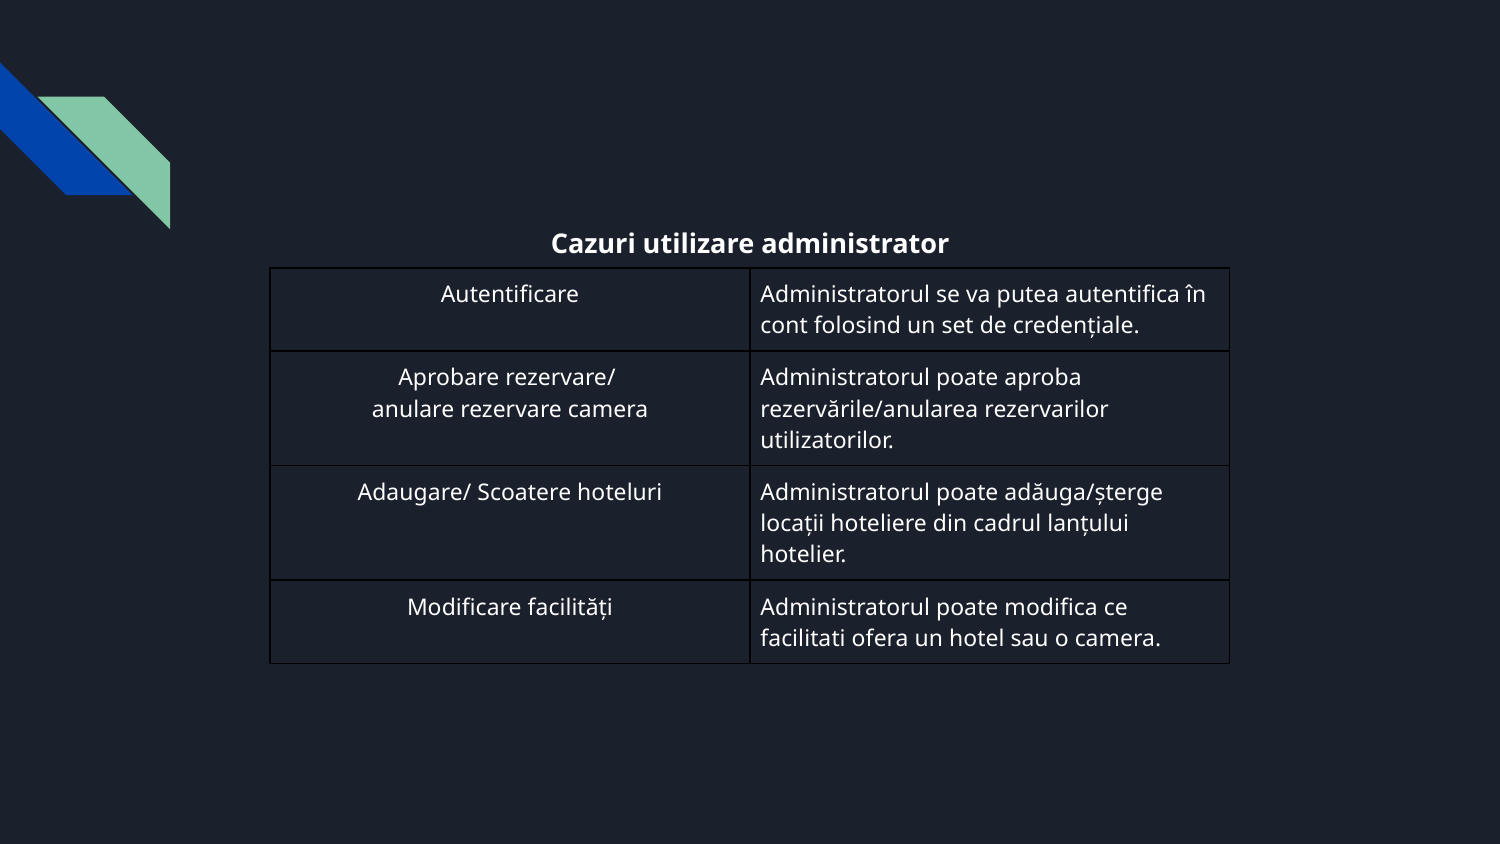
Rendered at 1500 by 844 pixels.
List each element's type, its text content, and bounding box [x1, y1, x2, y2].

table_header Administratorul se va putea autentifica în cont folosind un set de credențiale. [751, 269, 1229, 350]
table_cell Administratorul poate adăuga/șterge locații hoteliere din cadrul lanțului hotelier. [751, 466, 1229, 579]
table_cell Adaugare/ Scoatere hoteluri [271, 466, 749, 579]
text_box Cazuri utilizare administrator [503, 201, 996, 268]
table_header Autentificare [271, 269, 749, 350]
table_cell Modificare facilități [271, 581, 749, 663]
table_cell Administratorul poate aproba rezervările/anularea rezervarilor utilizatorilor. [751, 352, 1229, 465]
table_cell Aprobare rezervare/ anulare rezervare camera [271, 352, 749, 465]
table_cell Administratorul poate modifica ce facilitati ofera un hotel sau o camera. [751, 581, 1229, 663]
